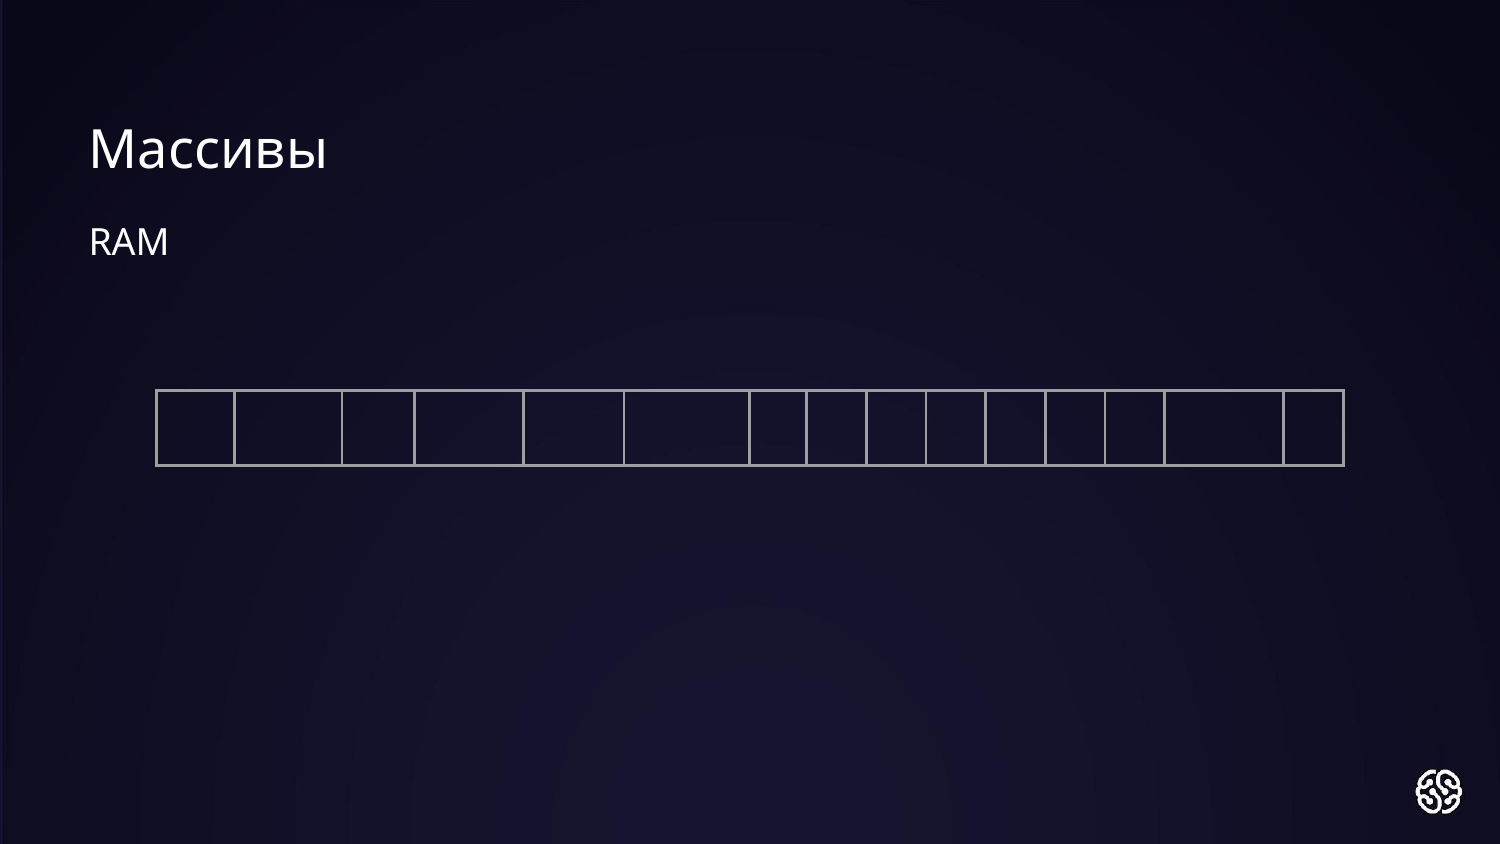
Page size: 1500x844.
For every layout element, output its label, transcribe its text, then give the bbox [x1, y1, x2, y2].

table_header [927, 392, 984, 464]
table_header [525, 392, 623, 464]
table_header [1285, 392, 1342, 464]
table_header [751, 392, 805, 464]
table_header [343, 392, 413, 464]
table_header [987, 392, 1044, 464]
table_header [158, 392, 233, 464]
table_header [1106, 392, 1163, 464]
table_header [808, 392, 865, 464]
table_header [416, 392, 522, 464]
table_header [868, 392, 925, 464]
picture [0, 0, 1500, 844]
table_header [625, 392, 748, 464]
table_header [236, 392, 341, 464]
table_header [1047, 392, 1104, 464]
table_header [1166, 392, 1282, 464]
subtitle Массивы [88, 0, 1412, 398]
